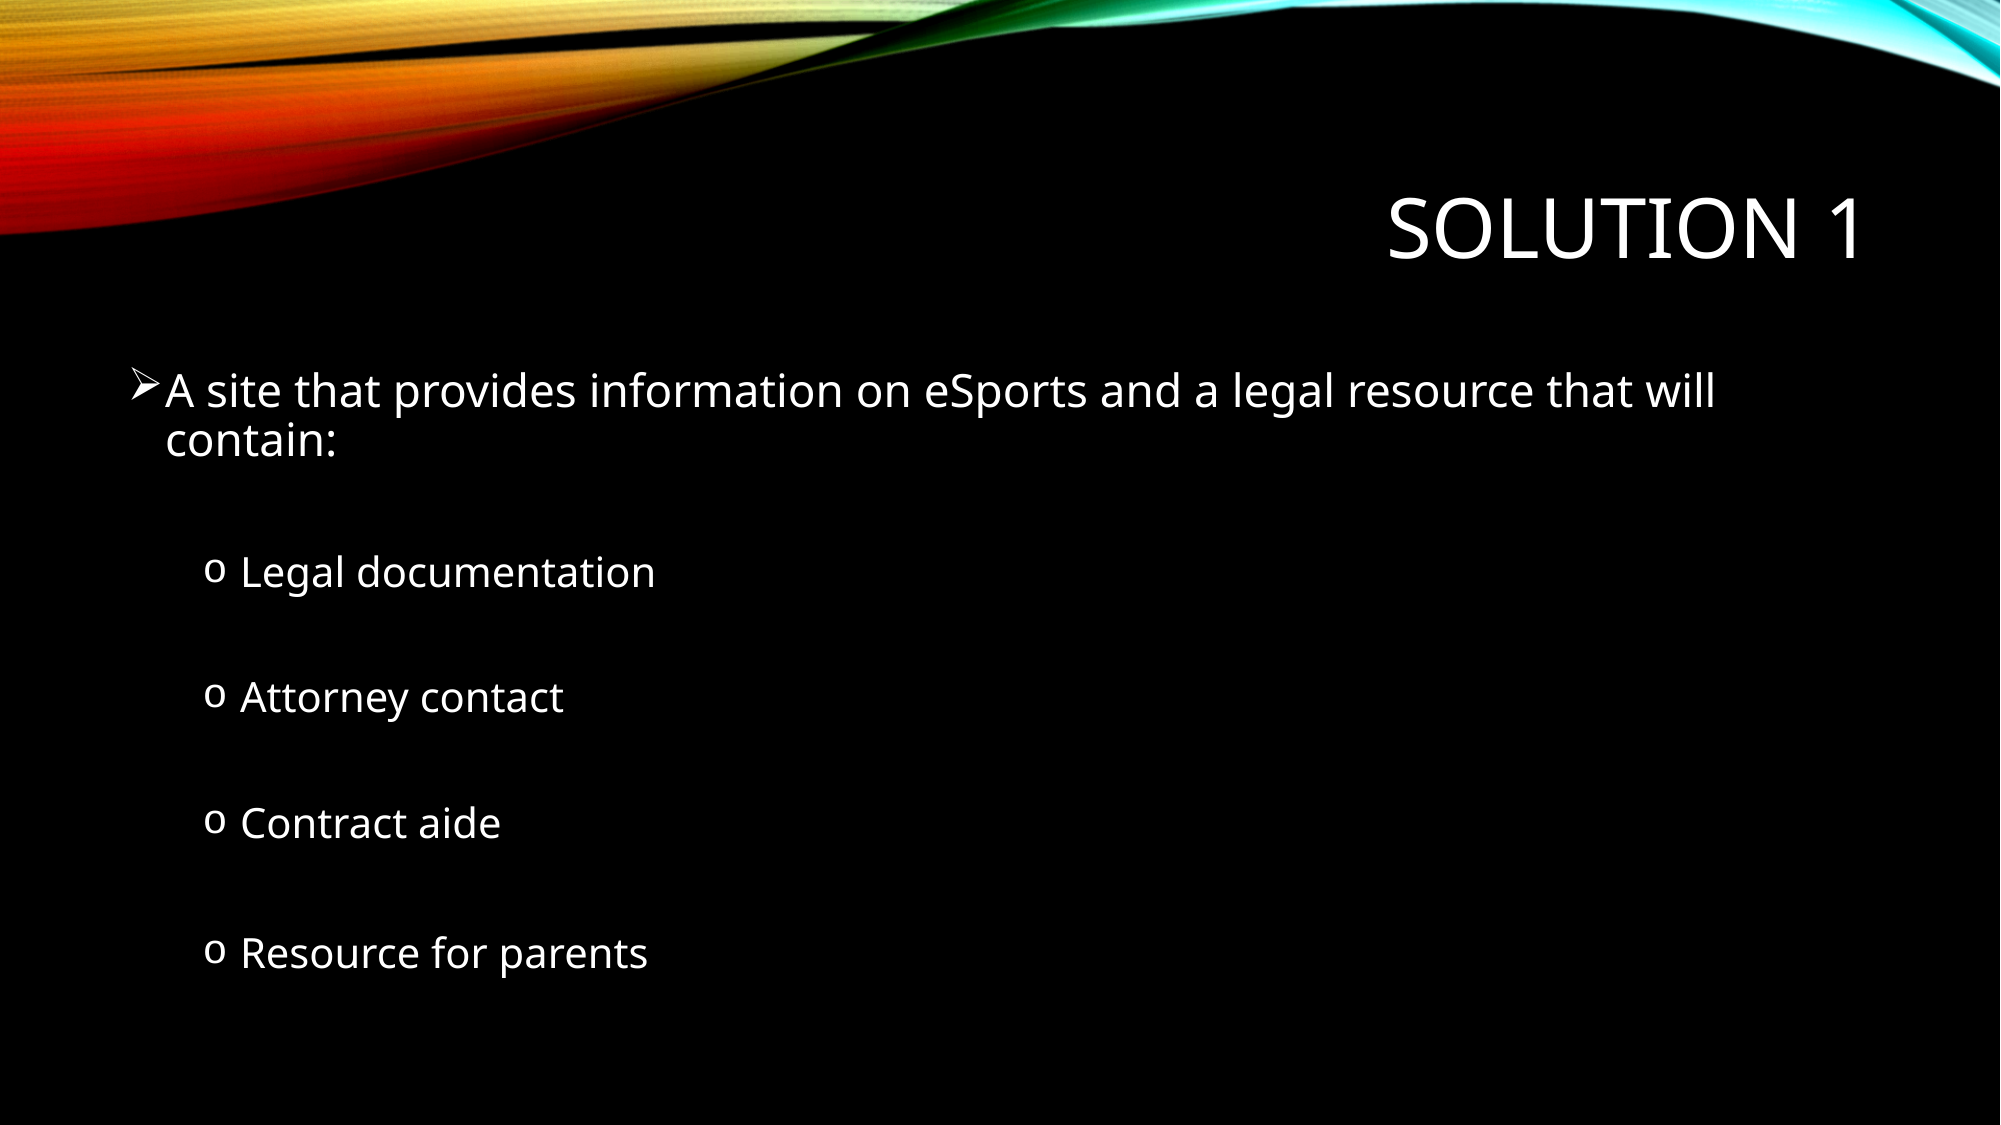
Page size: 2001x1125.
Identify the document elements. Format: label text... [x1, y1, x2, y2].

list A site that provides information on eSports and a legal resource that will contain: Legal documentation Attorney contact Contract aide Resource for parents [112, 360, 1888, 1021]
title Solution 1 [474, 125, 1888, 338]
picture [0, 0, 2000, 237]
